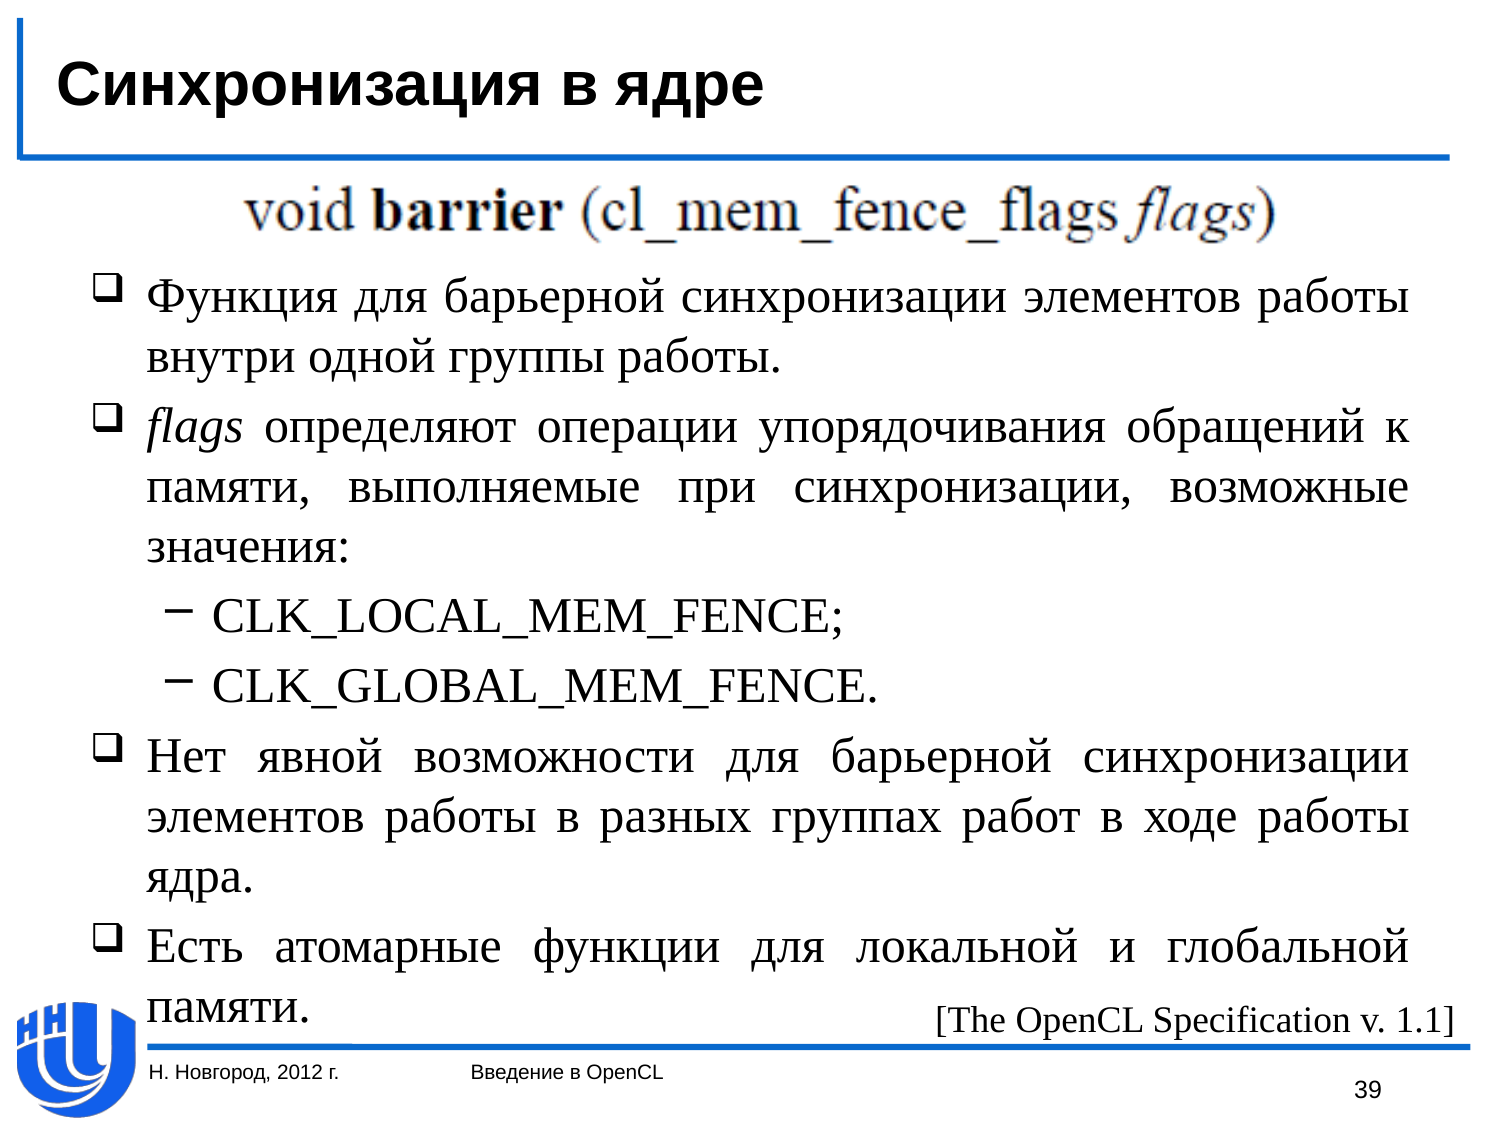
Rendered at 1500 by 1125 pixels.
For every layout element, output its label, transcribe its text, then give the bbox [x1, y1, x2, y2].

footer Введение в OpenCL [455, 1051, 1329, 1125]
slide_number Н. Новгород, 2012 г. [133, 1051, 445, 1125]
text_box [The OpenCL Specification v. 1.1] [750, 987, 1471, 1048]
slide_number 39 [1338, 1051, 1482, 1125]
list Функция для барьерной синхронизации элементов работы внутри одной группы работы. flags определяют операции упорядочивания обращений к памяти, выполняемые при синхронизации, возможные значения: CLK_LOCAL_MEM_FENCE; CLK_GLOBAL_MEM_FENCE. Нет явной возможности для барьерной синхронизации элементов работы в разных группах работ в ходе работы ядра. Есть атомарные функции для локальной и глобальной памяти. [74, 255, 1426, 1000]
picture [17, 1002, 148, 1118]
picture [229, 184, 1299, 256]
title Синхронизация в ядре [41, 33, 1417, 127]
